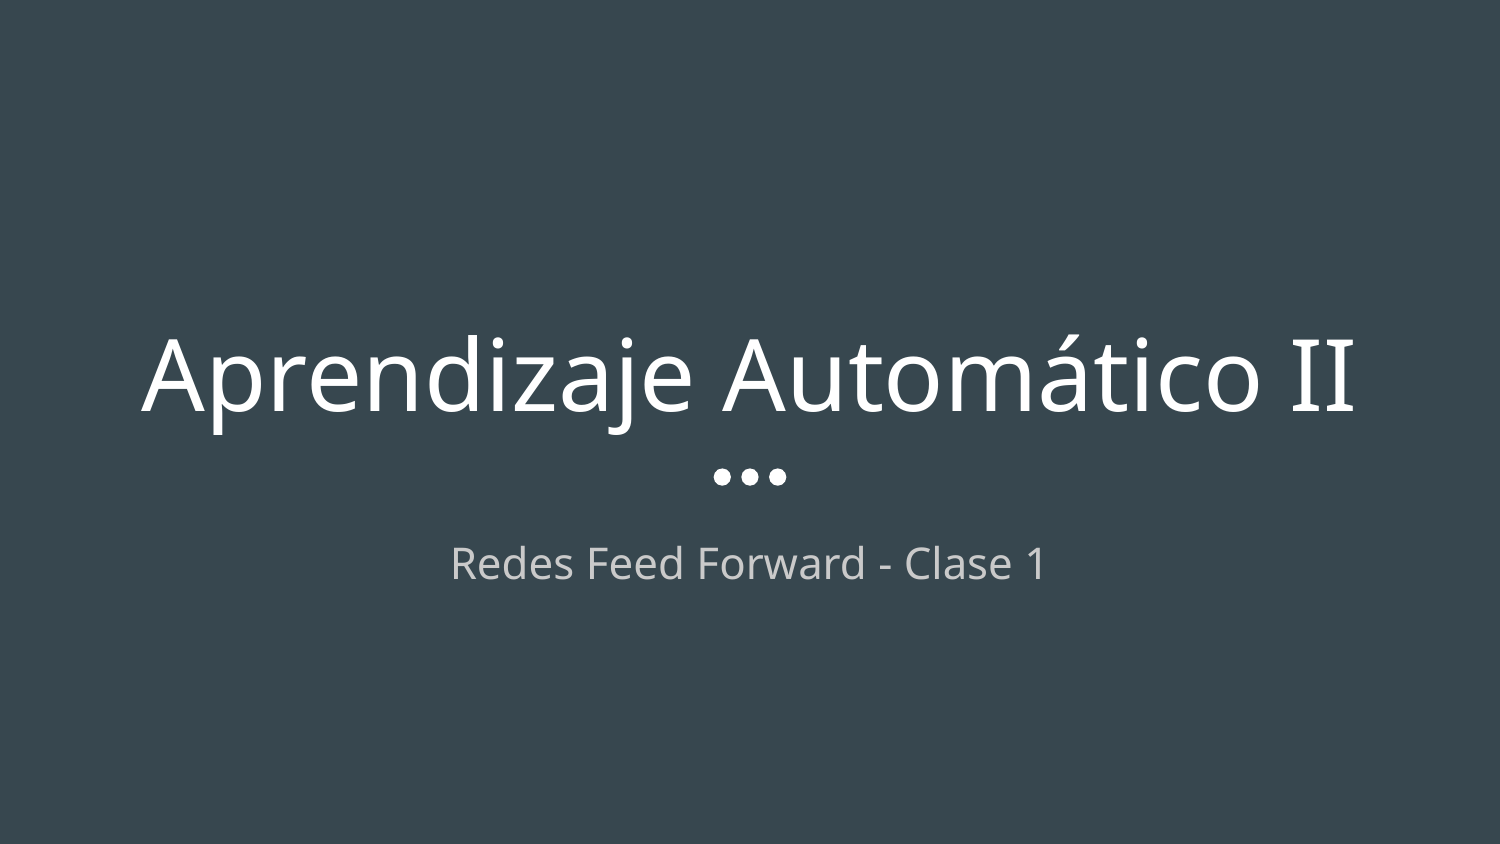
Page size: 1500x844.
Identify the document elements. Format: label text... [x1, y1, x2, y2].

title Aprendizaje Automático II [110, 162, 1390, 447]
subtitle Redes Feed Forward - Clase 1 [110, 520, 1390, 651]
